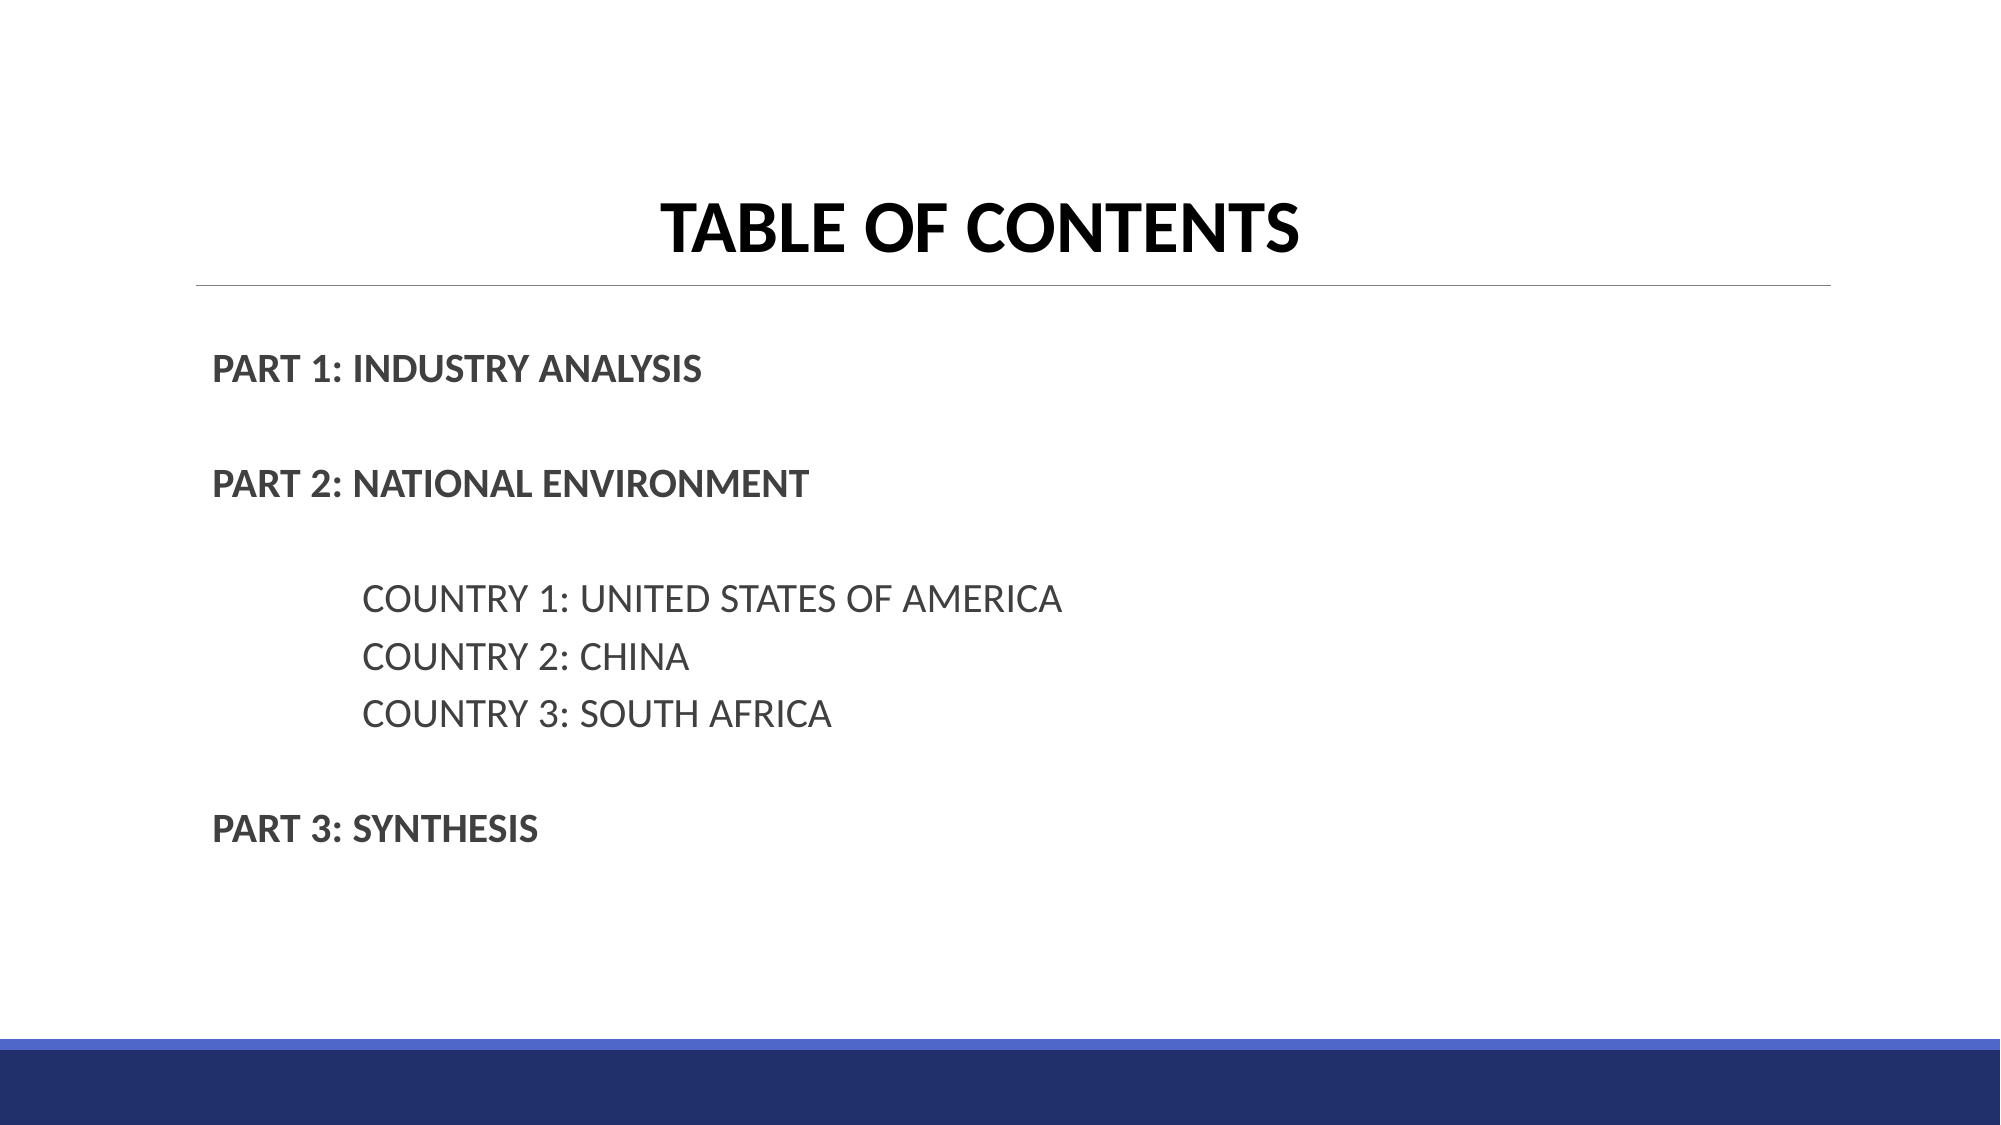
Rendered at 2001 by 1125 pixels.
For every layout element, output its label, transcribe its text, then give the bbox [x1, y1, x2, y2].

text_box TABLE OF CONTENTS [570, 170, 1317, 276]
list PART 1: INDUSTRY ANALYSIS PART 2: NATIONAL ENVIRONMENT COUNTRY 1: UNITED STATES OF AMERICA COUNTRY 2: CHINA COUNTRY 3: SOUTH AFRICA PART 3: SYNTHESIS [137, 276, 1863, 1014]
